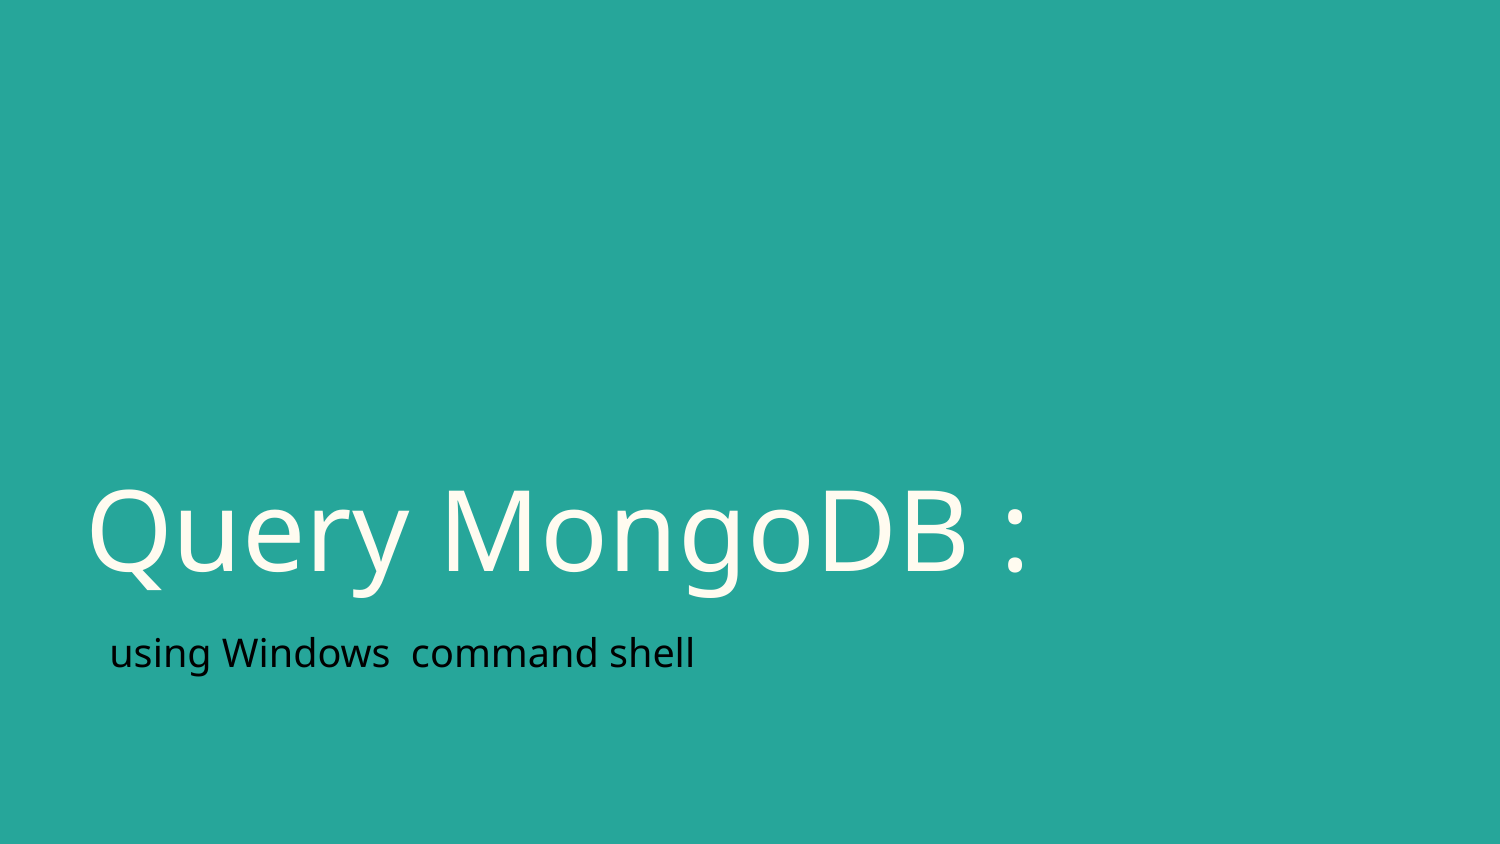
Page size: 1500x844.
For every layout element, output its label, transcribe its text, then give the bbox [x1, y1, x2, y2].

title Query MongoDB : [70, 498, 1083, 691]
list using Windows command shell [94, 605, 1428, 707]
